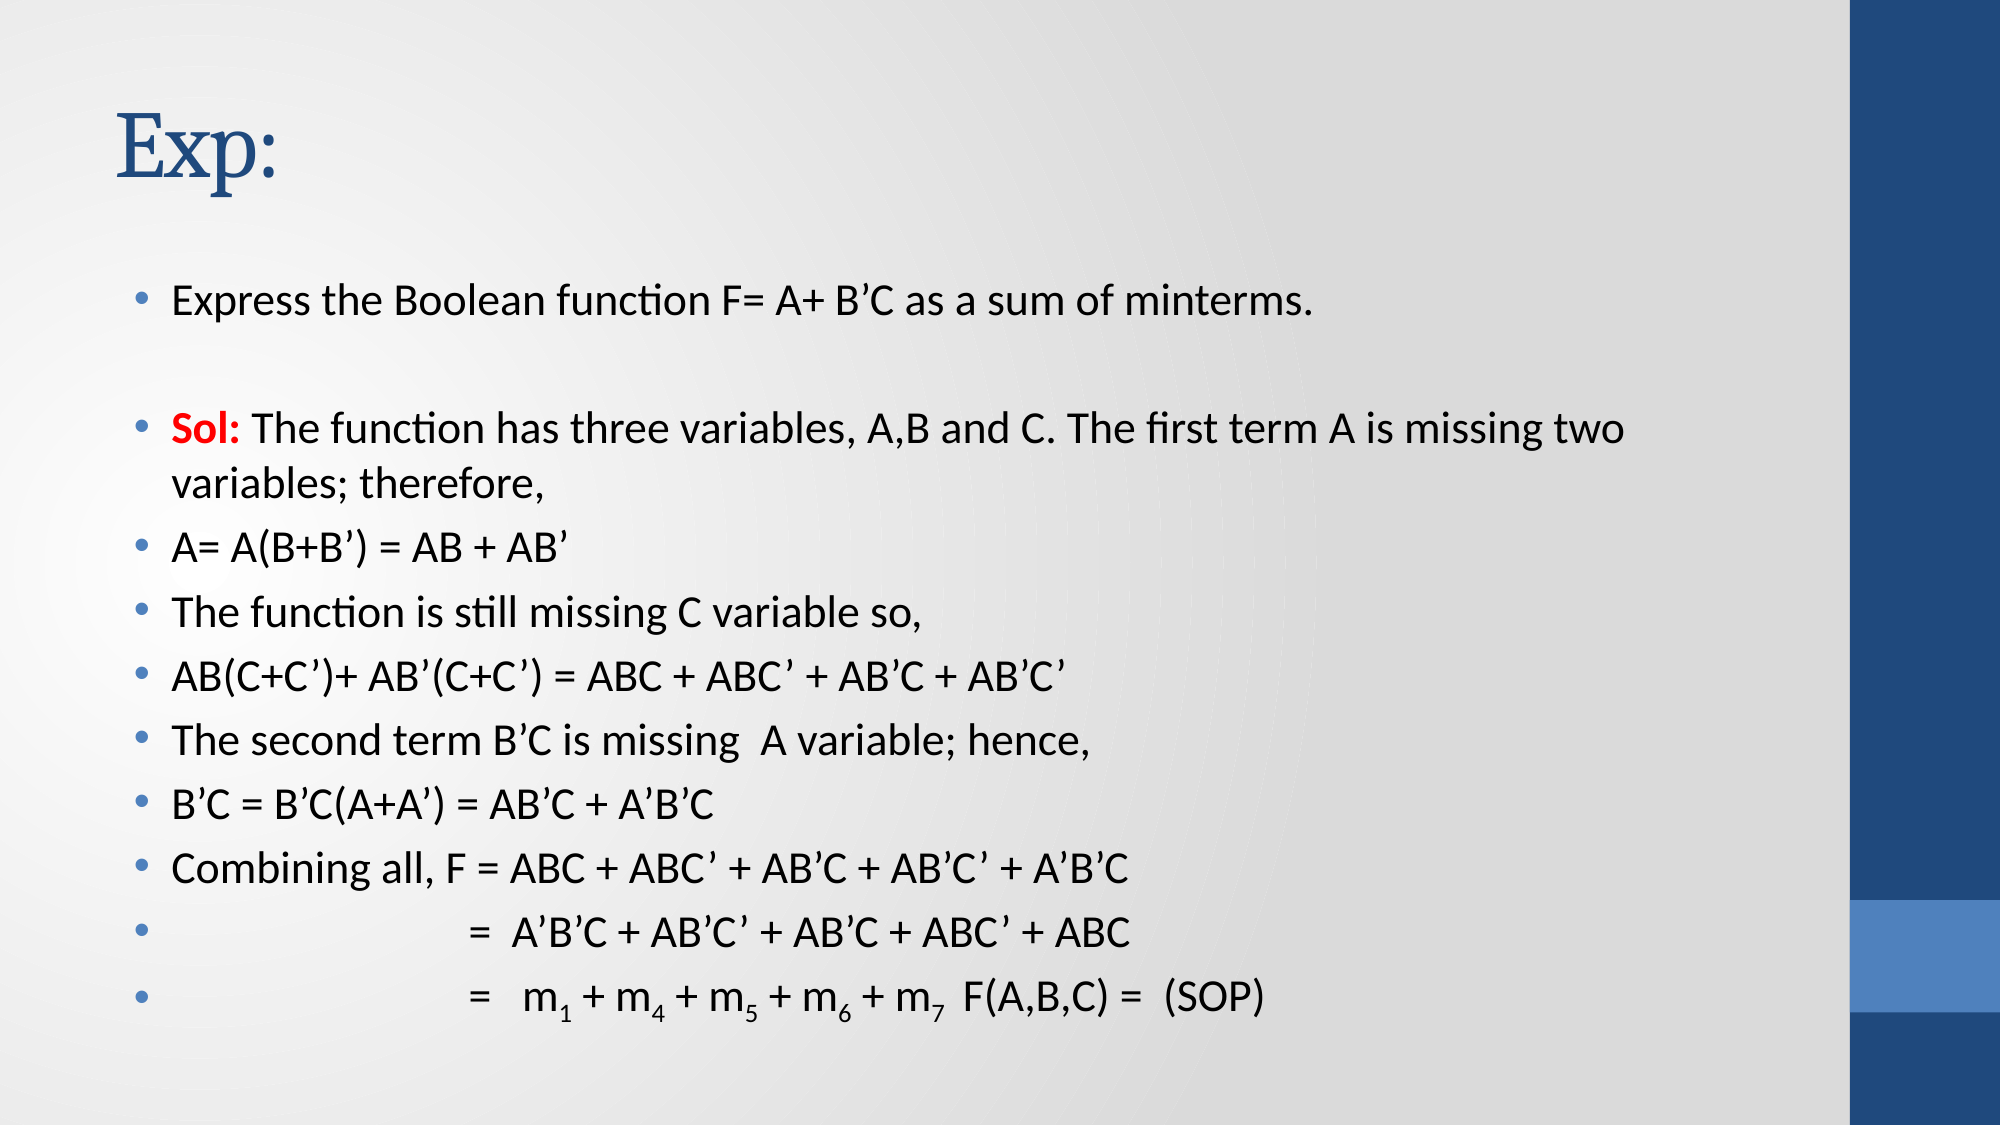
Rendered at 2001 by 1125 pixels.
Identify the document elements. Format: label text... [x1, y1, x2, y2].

title Exp: [99, 45, 1767, 233]
